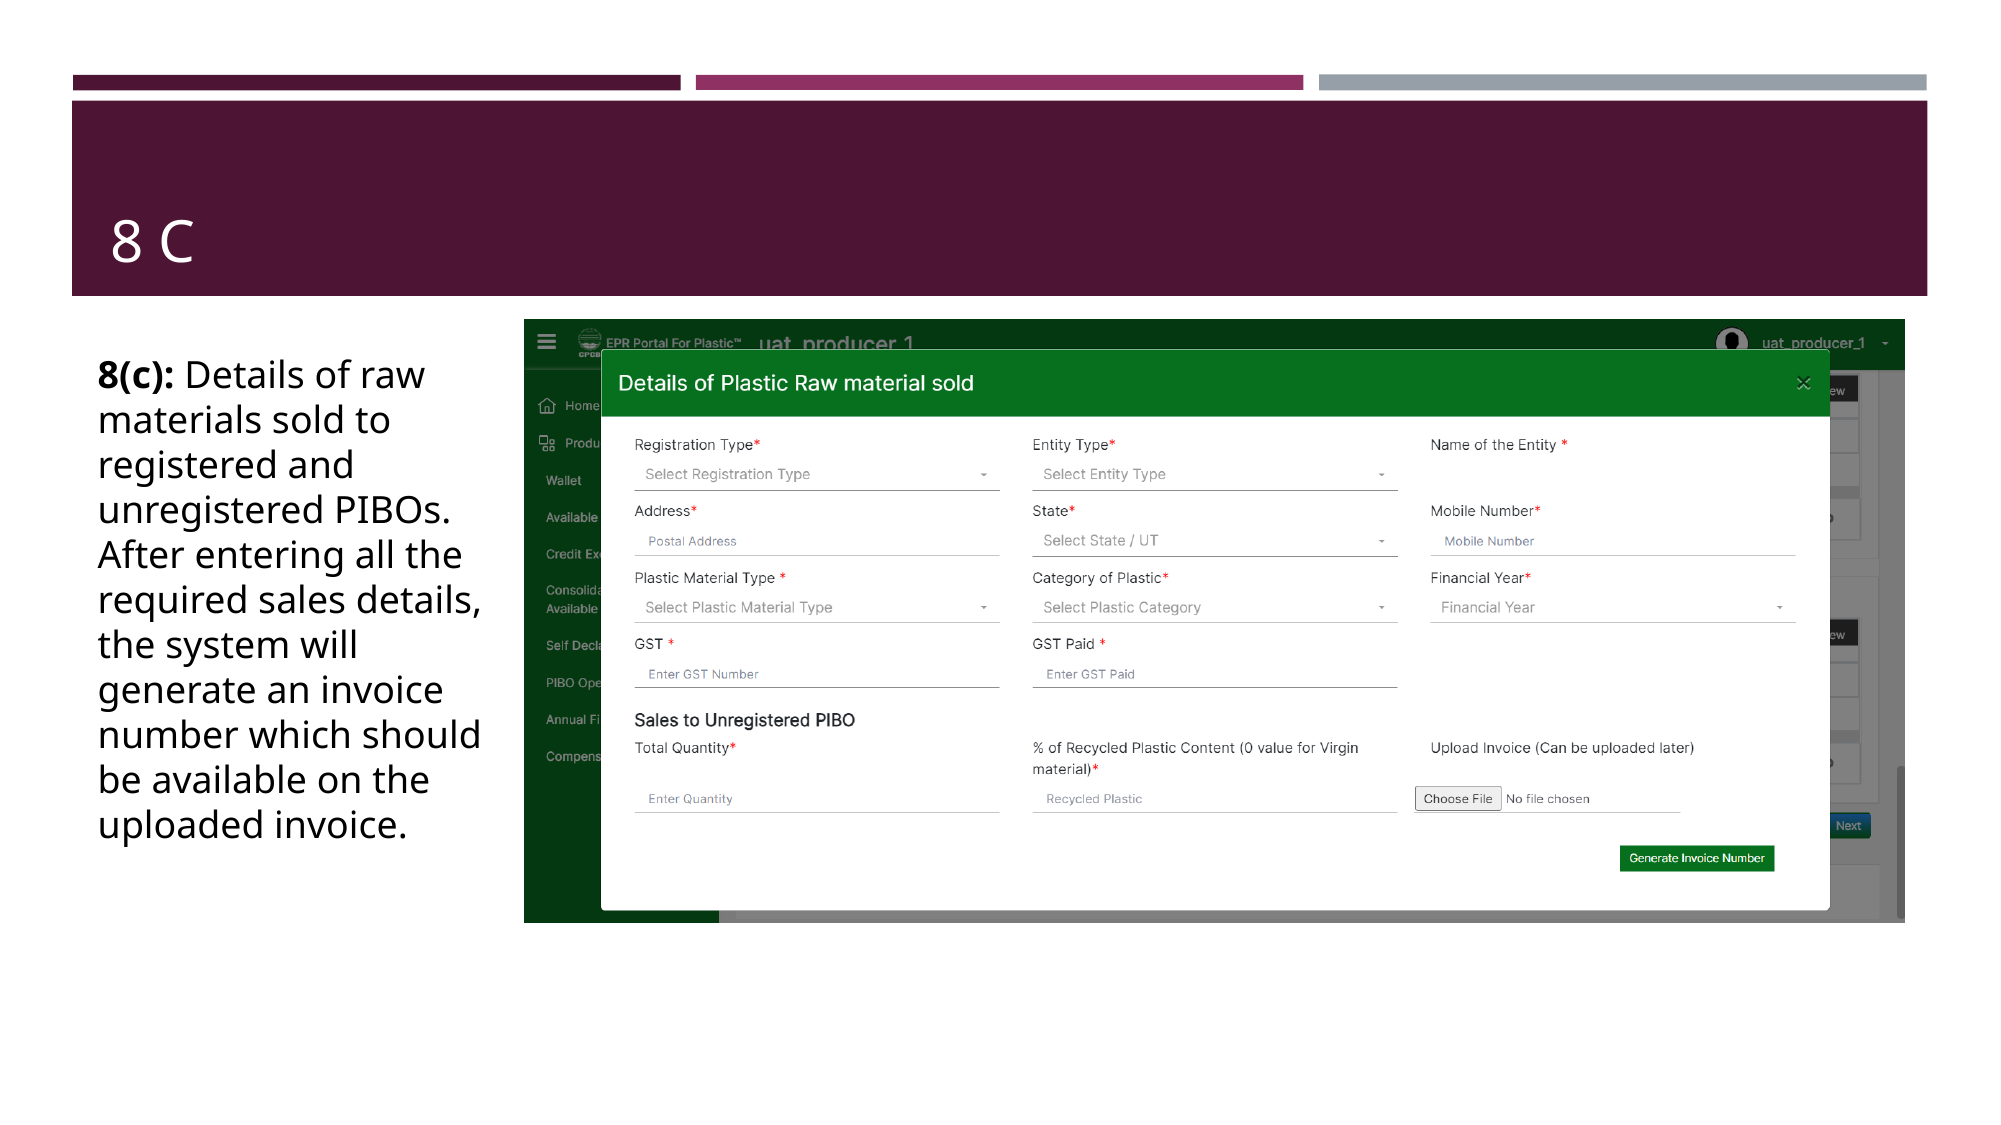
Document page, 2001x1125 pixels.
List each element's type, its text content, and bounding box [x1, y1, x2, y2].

text_box 8(c): Details of raw materials sold to registered and unregistered PIBOs. After entering all the required sales details, the system will generate an invoice number which should be available on the uploaded invoice. [82, 343, 509, 854]
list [524, 318, 1905, 923]
title 8 C [95, 115, 1905, 282]
